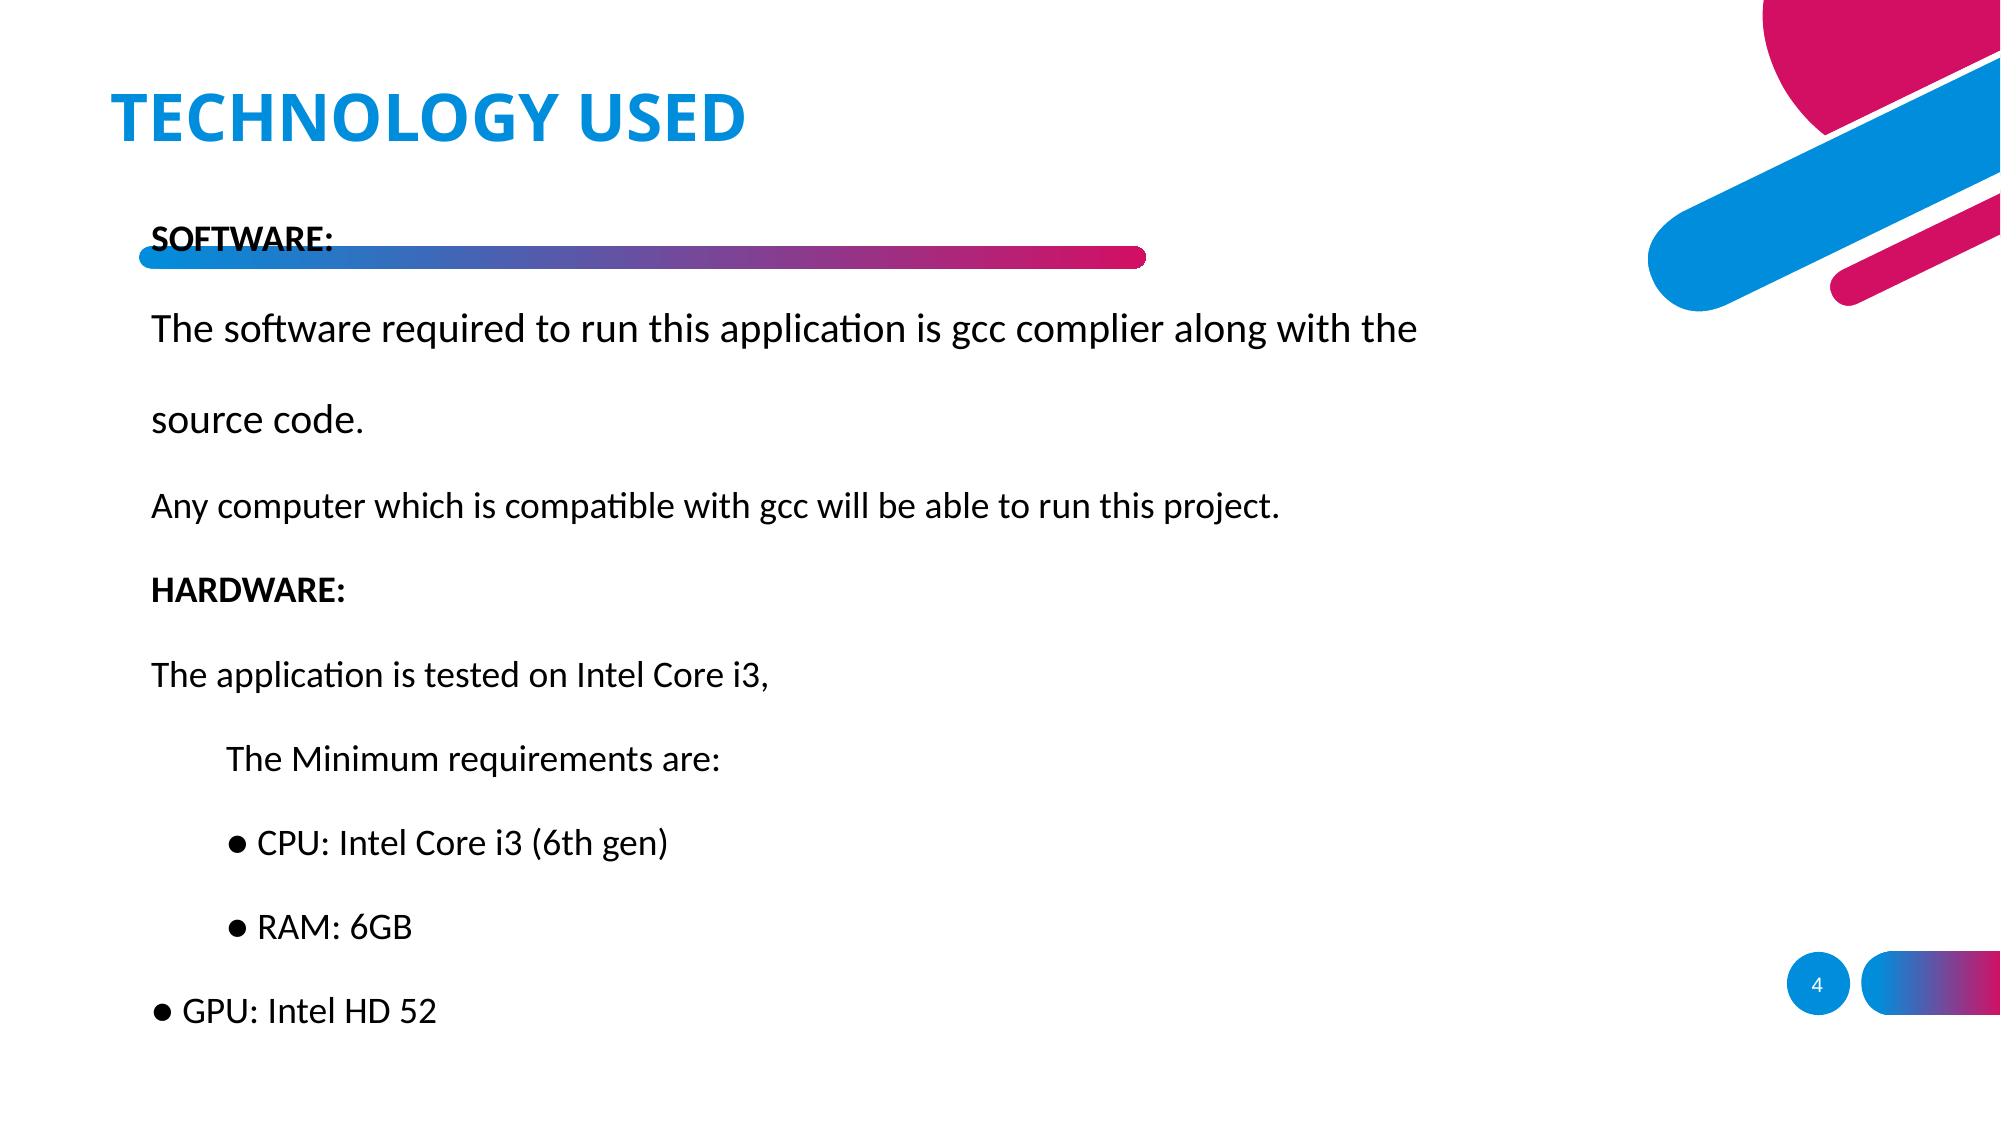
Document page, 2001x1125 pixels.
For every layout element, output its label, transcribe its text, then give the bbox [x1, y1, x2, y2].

text_box TECHNOLOGY USED [95, 55, 835, 184]
text_box SOFTWARE: The software required to run this application is gcc complier along with the source code. Any computer which is compatible with gcc will be able to run this project. HARDWARE: The application is tested on Intel Core i3, The Minimum requirements are: ● CPU: Intel Core i3 (6th gen) ● RAM: 6GB ● GPU: Intel HD 52 [61, 183, 2000, 1039]
